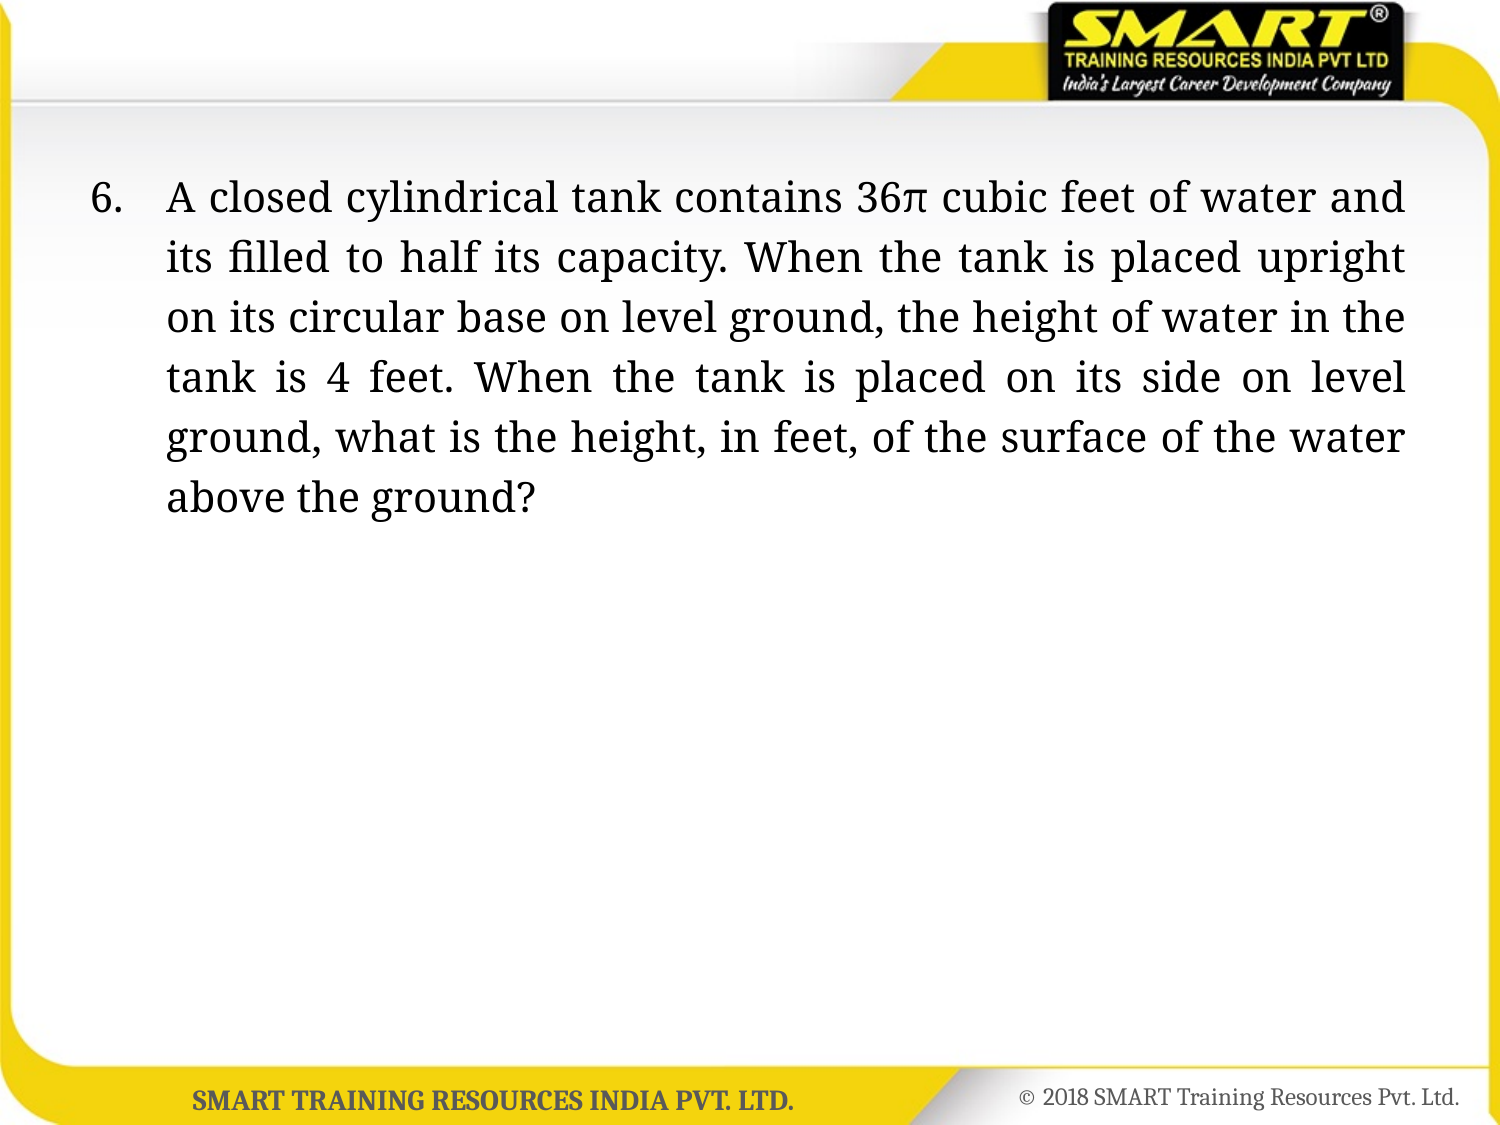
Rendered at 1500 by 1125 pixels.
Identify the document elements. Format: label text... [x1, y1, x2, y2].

picture [0, 0, 1500, 1125]
text_box 6. A closed cylindrical tank contains 36π cubic feet of water and its filled to half its capacity. When the tank is placed upright on its circular base on level ground, the height of water in the tank is 4 feet. When the tank is placed on its side on level ground, what is the height, in feet, of the surface of the water above the ground? [74, 153, 1422, 529]
